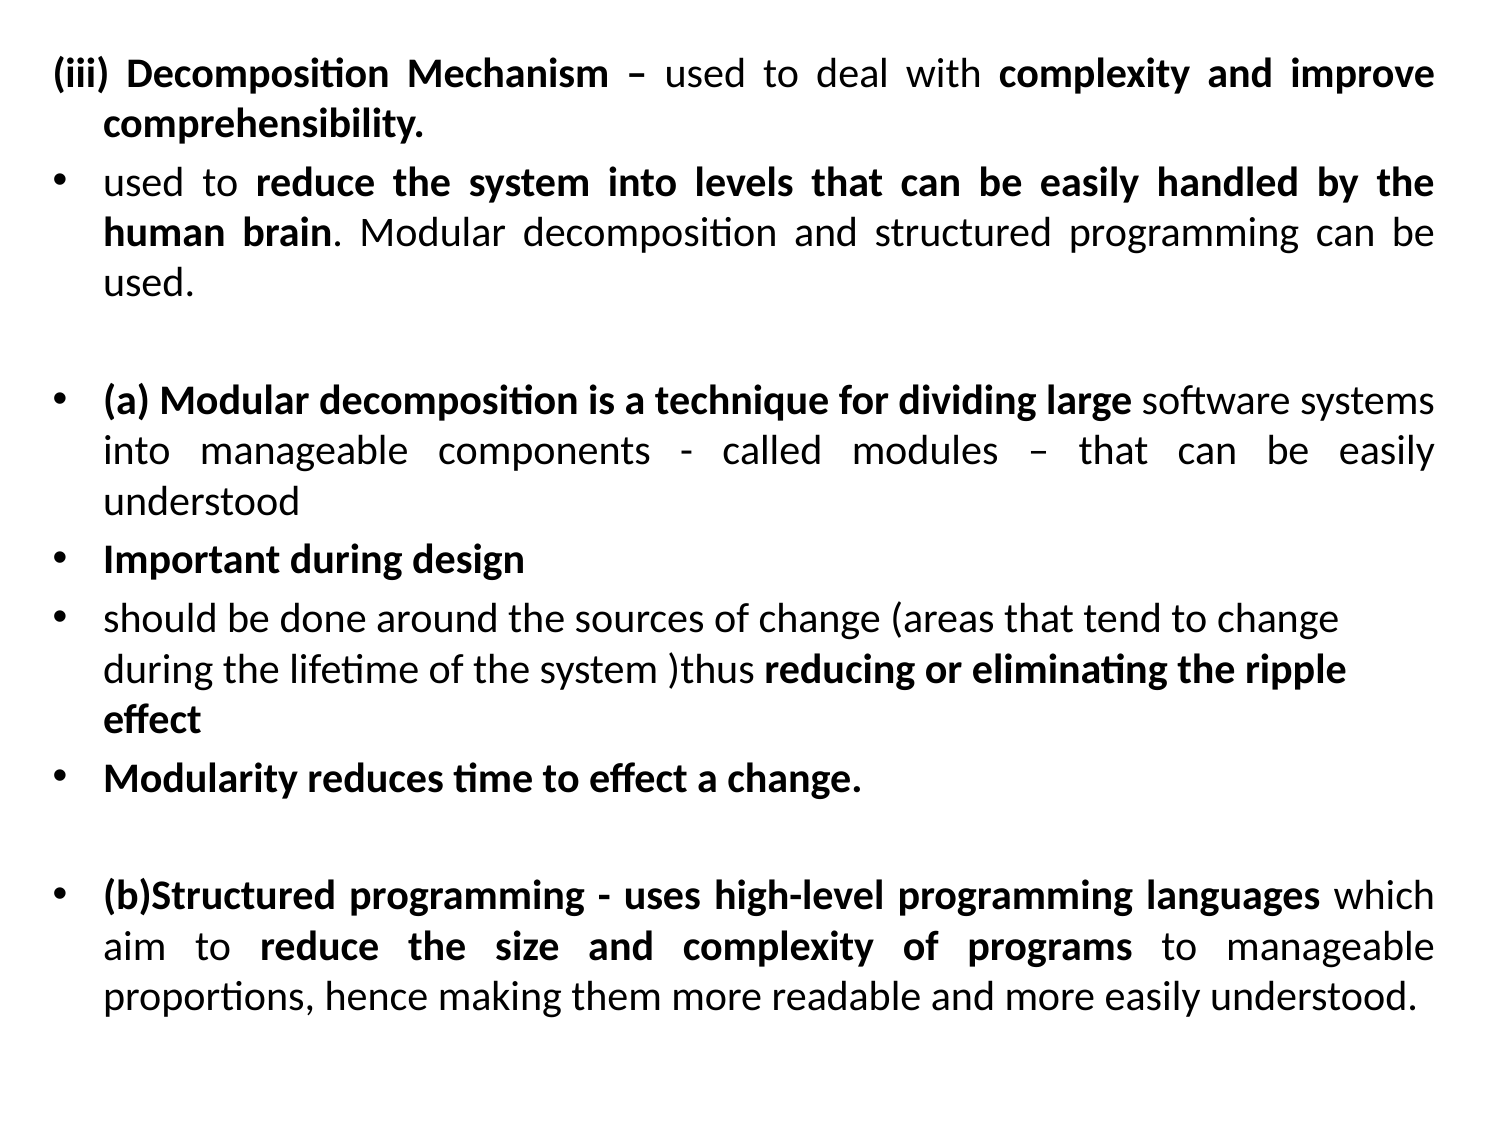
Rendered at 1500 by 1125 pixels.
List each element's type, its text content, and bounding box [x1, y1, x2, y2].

list (iii) Decomposition Mechanism – used to deal with complexity and improve comprehensibility. used to reduce the system into levels that can be easily handled by the human brain. Modular decomposition and structured programming can be used. (a) Modular decomposition is a technique for dividing large software systems into manageable components - called modules – that can be easily understood Important during design should be done around the sources of change (areas that tend to change during the lifetime of the system )thus reducing or eliminating the ripple effect Modularity reduces time to effect a change. (b)Structured programming - uses high-level programming languages which aim to reduce the size and complexity of programs to manageable proportions, hence making them more readable and more easily understood. [37, 37, 1450, 1075]
